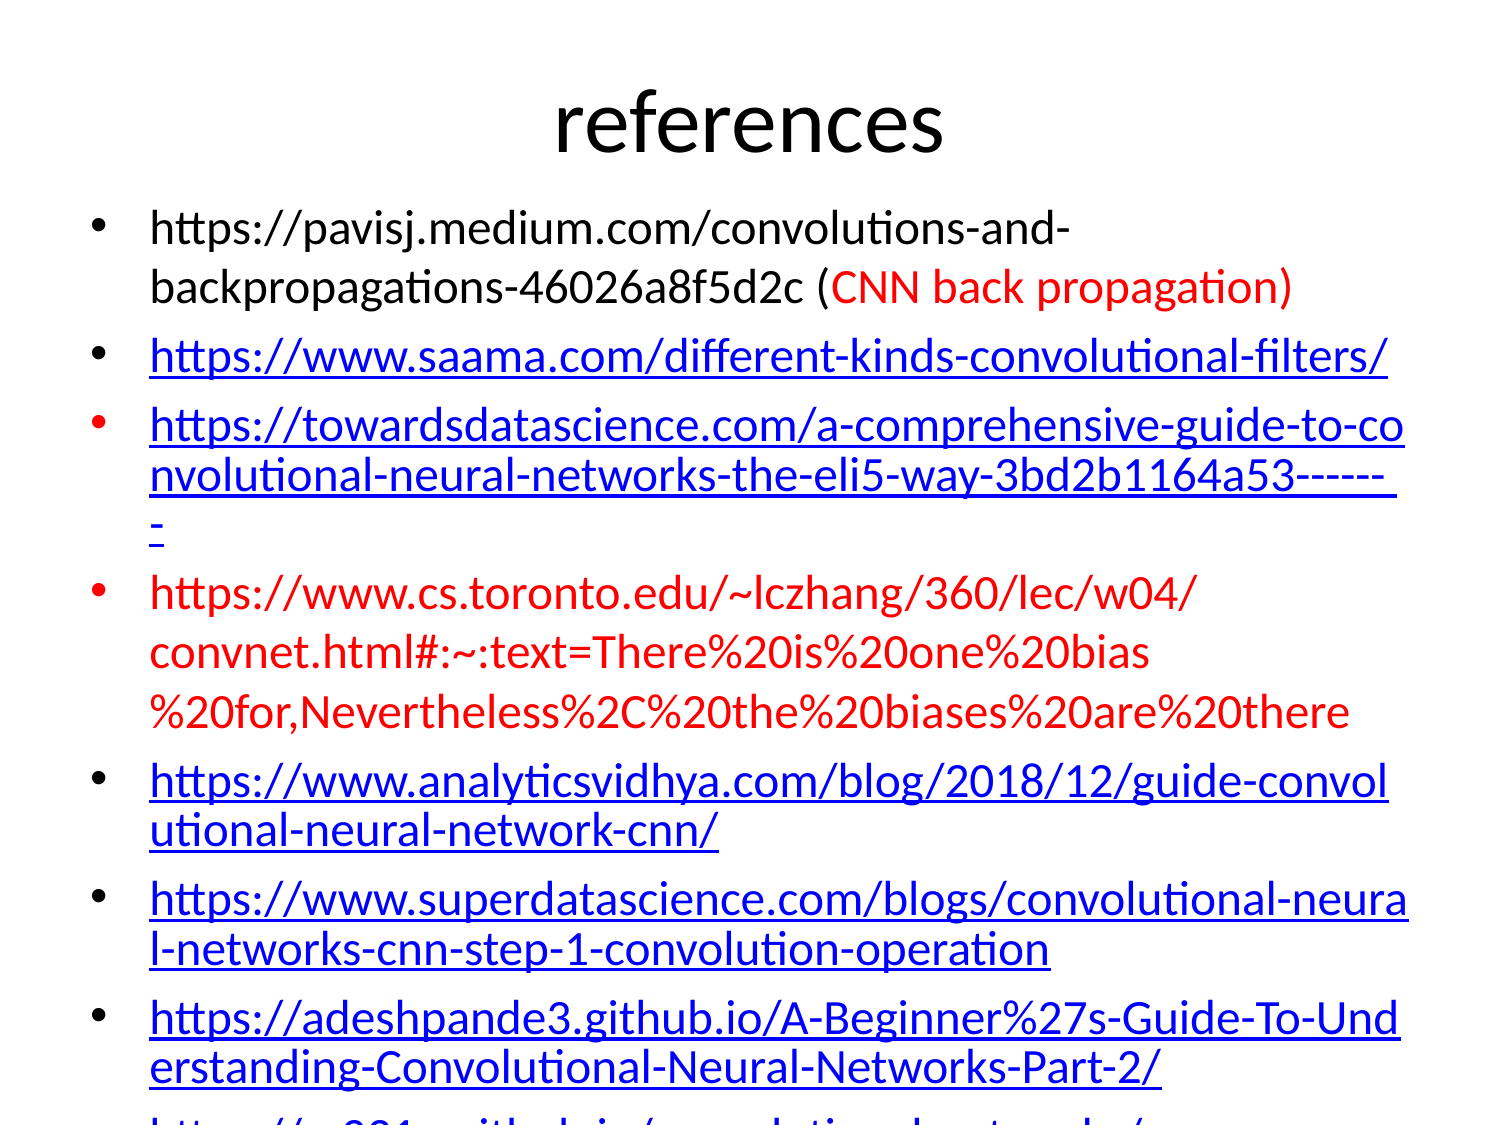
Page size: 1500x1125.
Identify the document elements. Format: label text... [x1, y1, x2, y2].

list https://pavisj.medium.com/convolutions-and-backpropagations-46026a8f5d2c (CNN back propagation) https://www.saama.com/different-kinds-convolutional-filters/ https://towardsdatascience.com/a-comprehensive-guide-to-convolutional-neural-networks-the-eli5-way-3bd2b1164a53------ - https://www.cs.toronto.edu/~lczhang/360/lec/w04/convnet.html#:~:text=There%20is%20one%20bias%20for,Nevertheless%2C%20the%20biases%20are%20there https://www.analyticsvidhya.com/blog/2018/12/guide-convolutional-neural-network-cnn/ https://www.superdatascience.com/blogs/convolutional-neural-networks-cnn-step-1-convolution-operation https://adeshpande3.github.io/A-Beginner%27s-Guide-To-Understanding-Convolutional-Neural-Networks-Part-2/ https://cs231n.github.io/convolutional-networks/ [75, 187, 1425, 1005]
title references [75, 45, 1425, 187]
